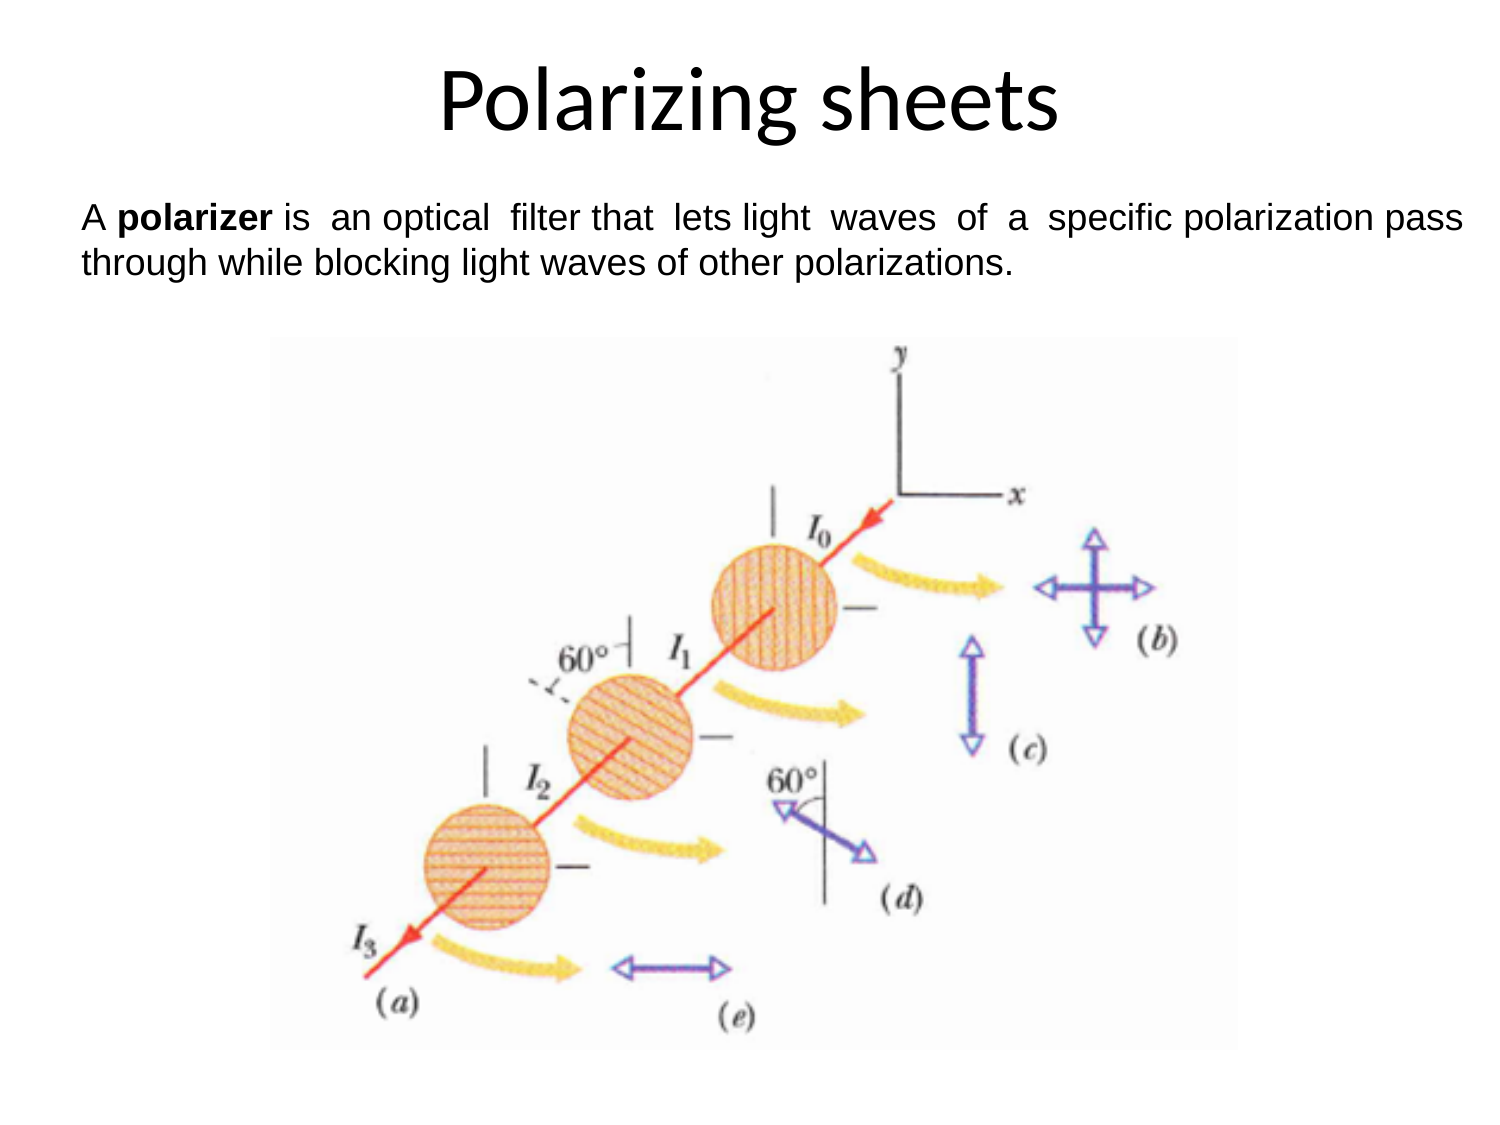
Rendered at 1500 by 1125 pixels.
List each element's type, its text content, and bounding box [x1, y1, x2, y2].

title Polarizing sheets [75, 0, 1425, 185]
picture [270, 337, 1238, 1051]
text_box A polarizer is an optical filter that lets light waves of a specific polarization pass through while blocking light waves of other polarizations. [66, 185, 1479, 291]
